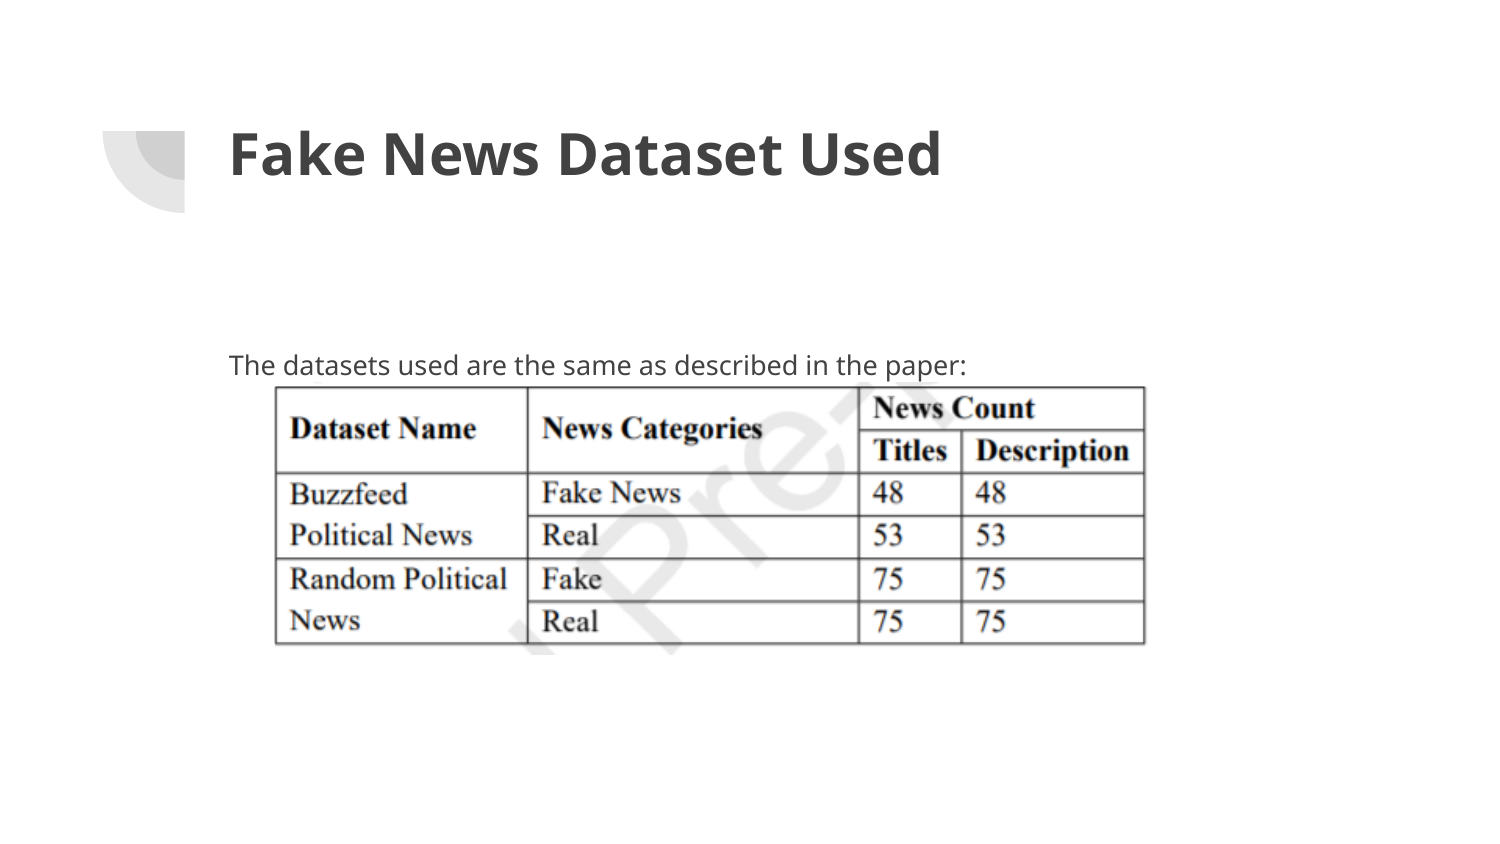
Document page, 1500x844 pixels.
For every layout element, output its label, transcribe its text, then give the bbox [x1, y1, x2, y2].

title Fake News Dataset Used [213, 98, 1368, 263]
list The datasets used are the same as described in the paper: [213, 326, 1368, 744]
picture [274, 382, 1159, 655]
